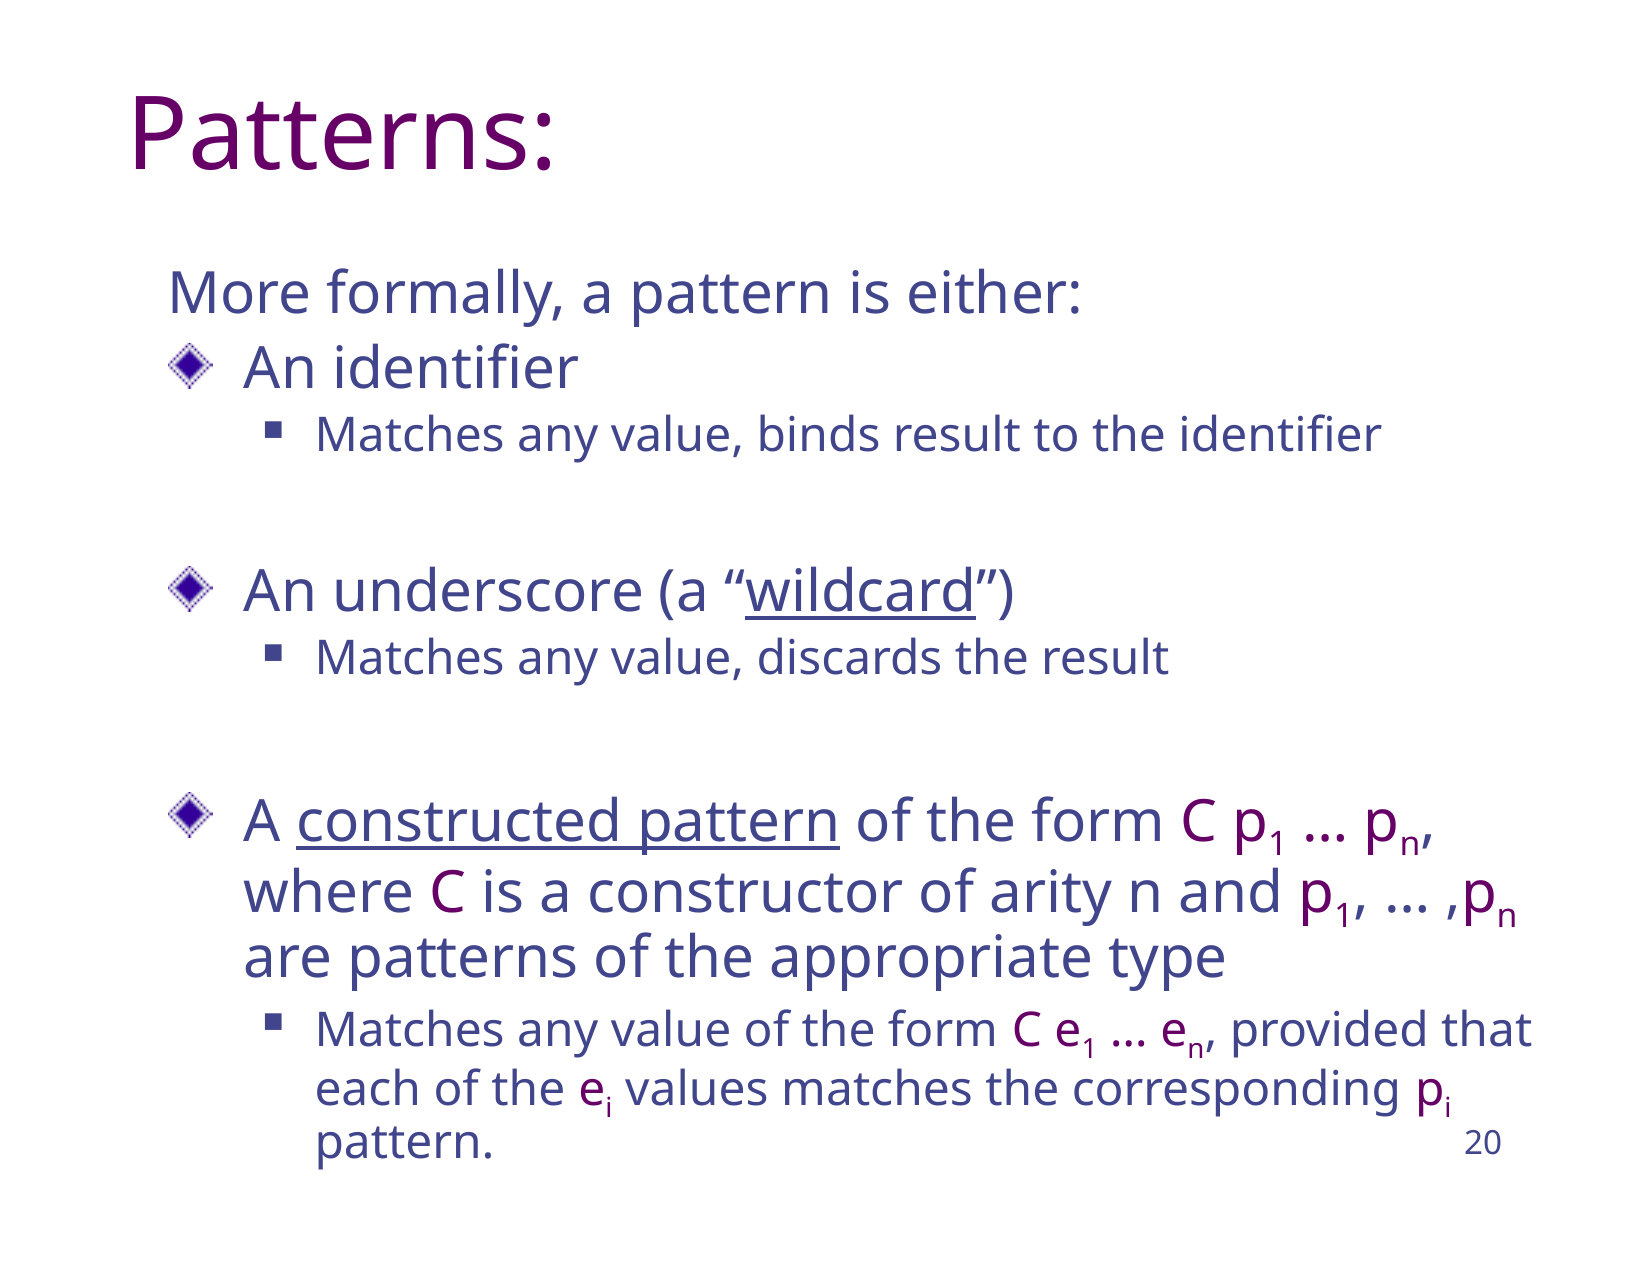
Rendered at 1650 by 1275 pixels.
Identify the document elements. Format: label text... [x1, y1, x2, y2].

slide_number 20 [1174, 1120, 1519, 1176]
title Patterns: [109, 56, 1513, 199]
picture [168, 566, 213, 612]
list More formally, a pattern is either: An identifier Matches any value, binds result to the identifier An underscore (a “wildcard”) Matches any value, discards the result A constructed pattern of the form C p1 … pn, where C is a constructor of arity n and p1, … ,pn are patterns of the appropriate type Matches any value of the form C e1 … en, provided that each of the ei values matches the corresponding pi pattern. [151, 254, 1554, 1120]
picture [168, 792, 213, 838]
picture [168, 343, 213, 389]
